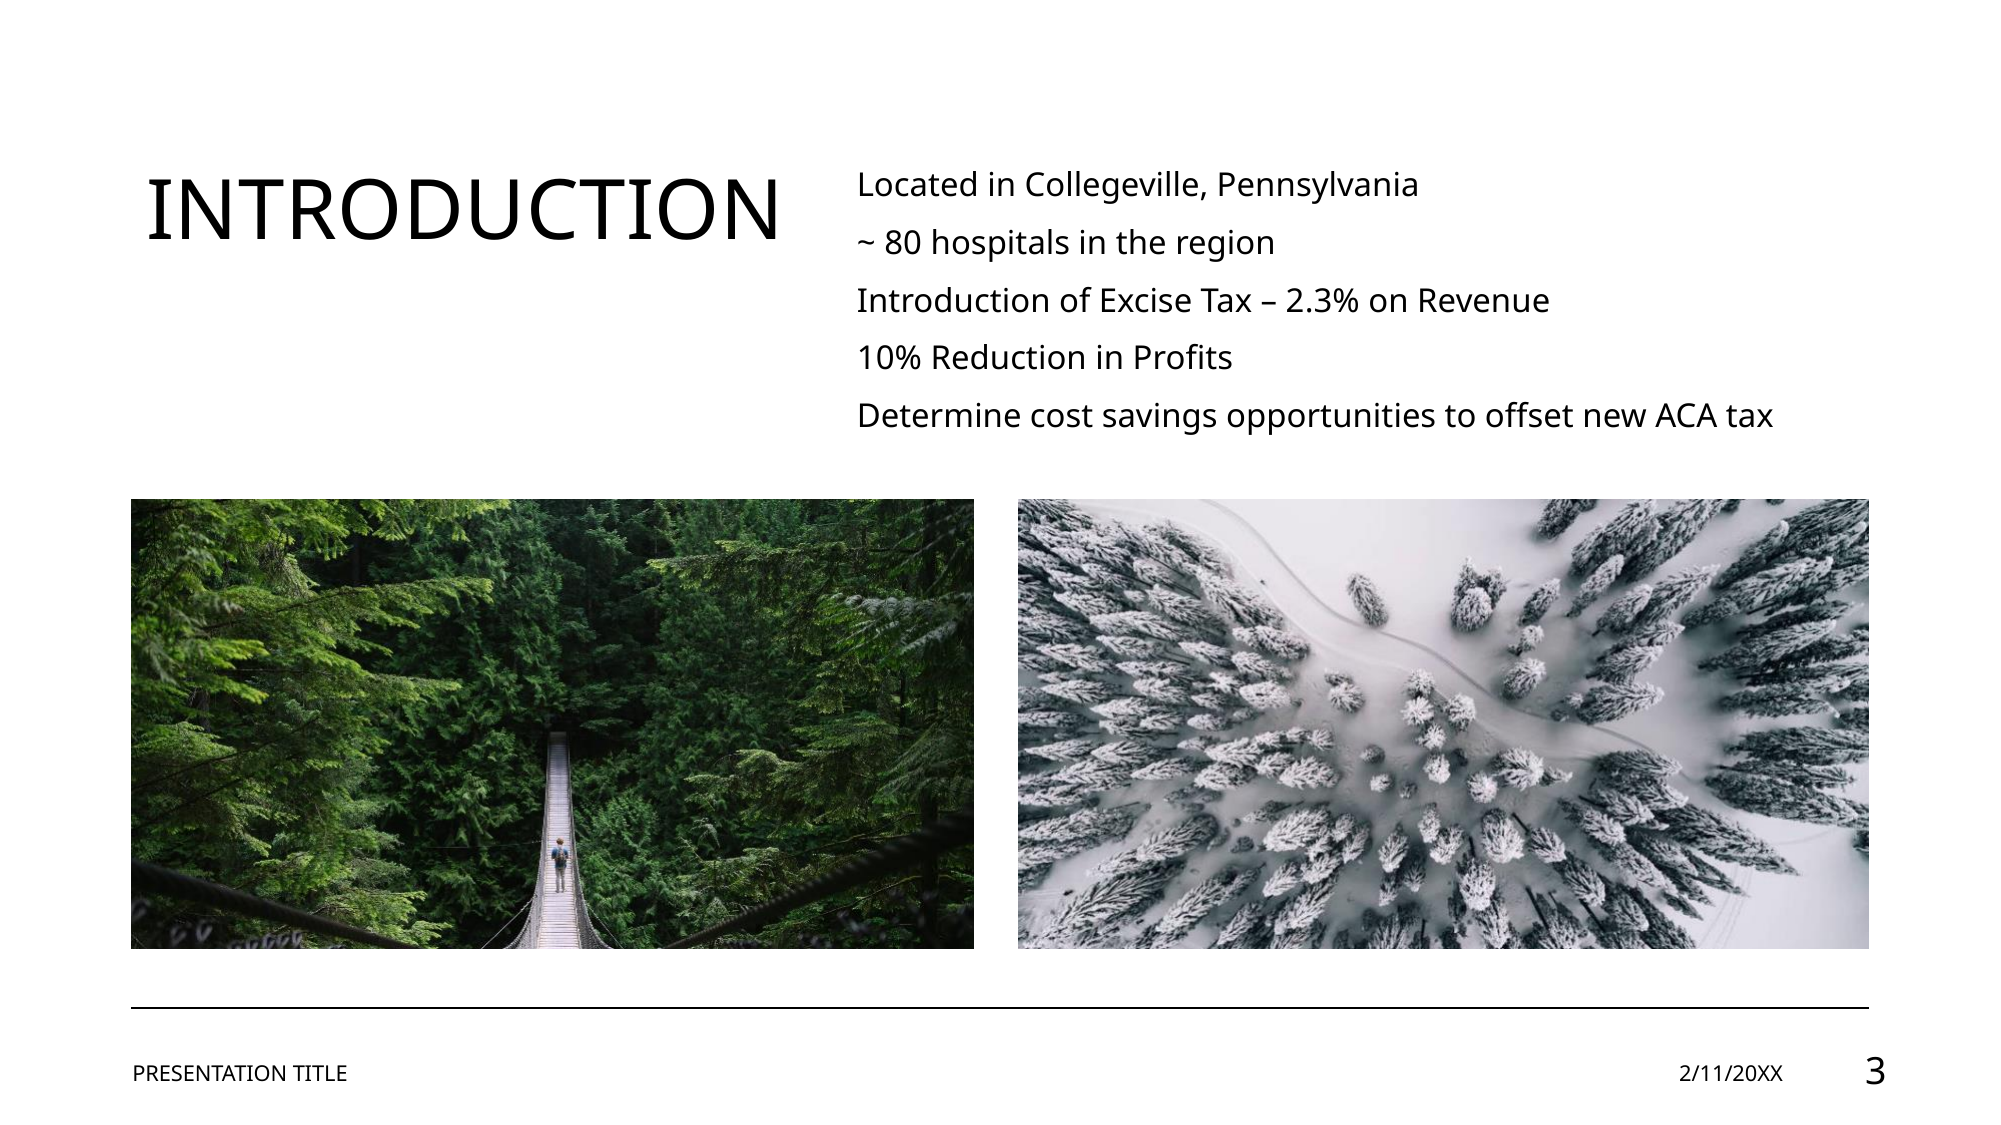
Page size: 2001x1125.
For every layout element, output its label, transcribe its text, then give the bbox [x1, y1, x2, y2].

slide_number 3 [1791, 1042, 1902, 1103]
picture [131, 499, 974, 949]
picture [1018, 499, 1869, 949]
title Introduction [131, 148, 813, 420]
footer PRESENTATION TITLE [117, 1042, 862, 1103]
list Located in Collegeville, Pennsylvania ~ 80 hospitals in the region Introduction of Excise Tax – 2.3% on Revenue 10% Reduction in Profits Determine cost savings opportunities to offset new ACA tax [842, 156, 1869, 448]
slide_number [1372, 1042, 1791, 1103]
